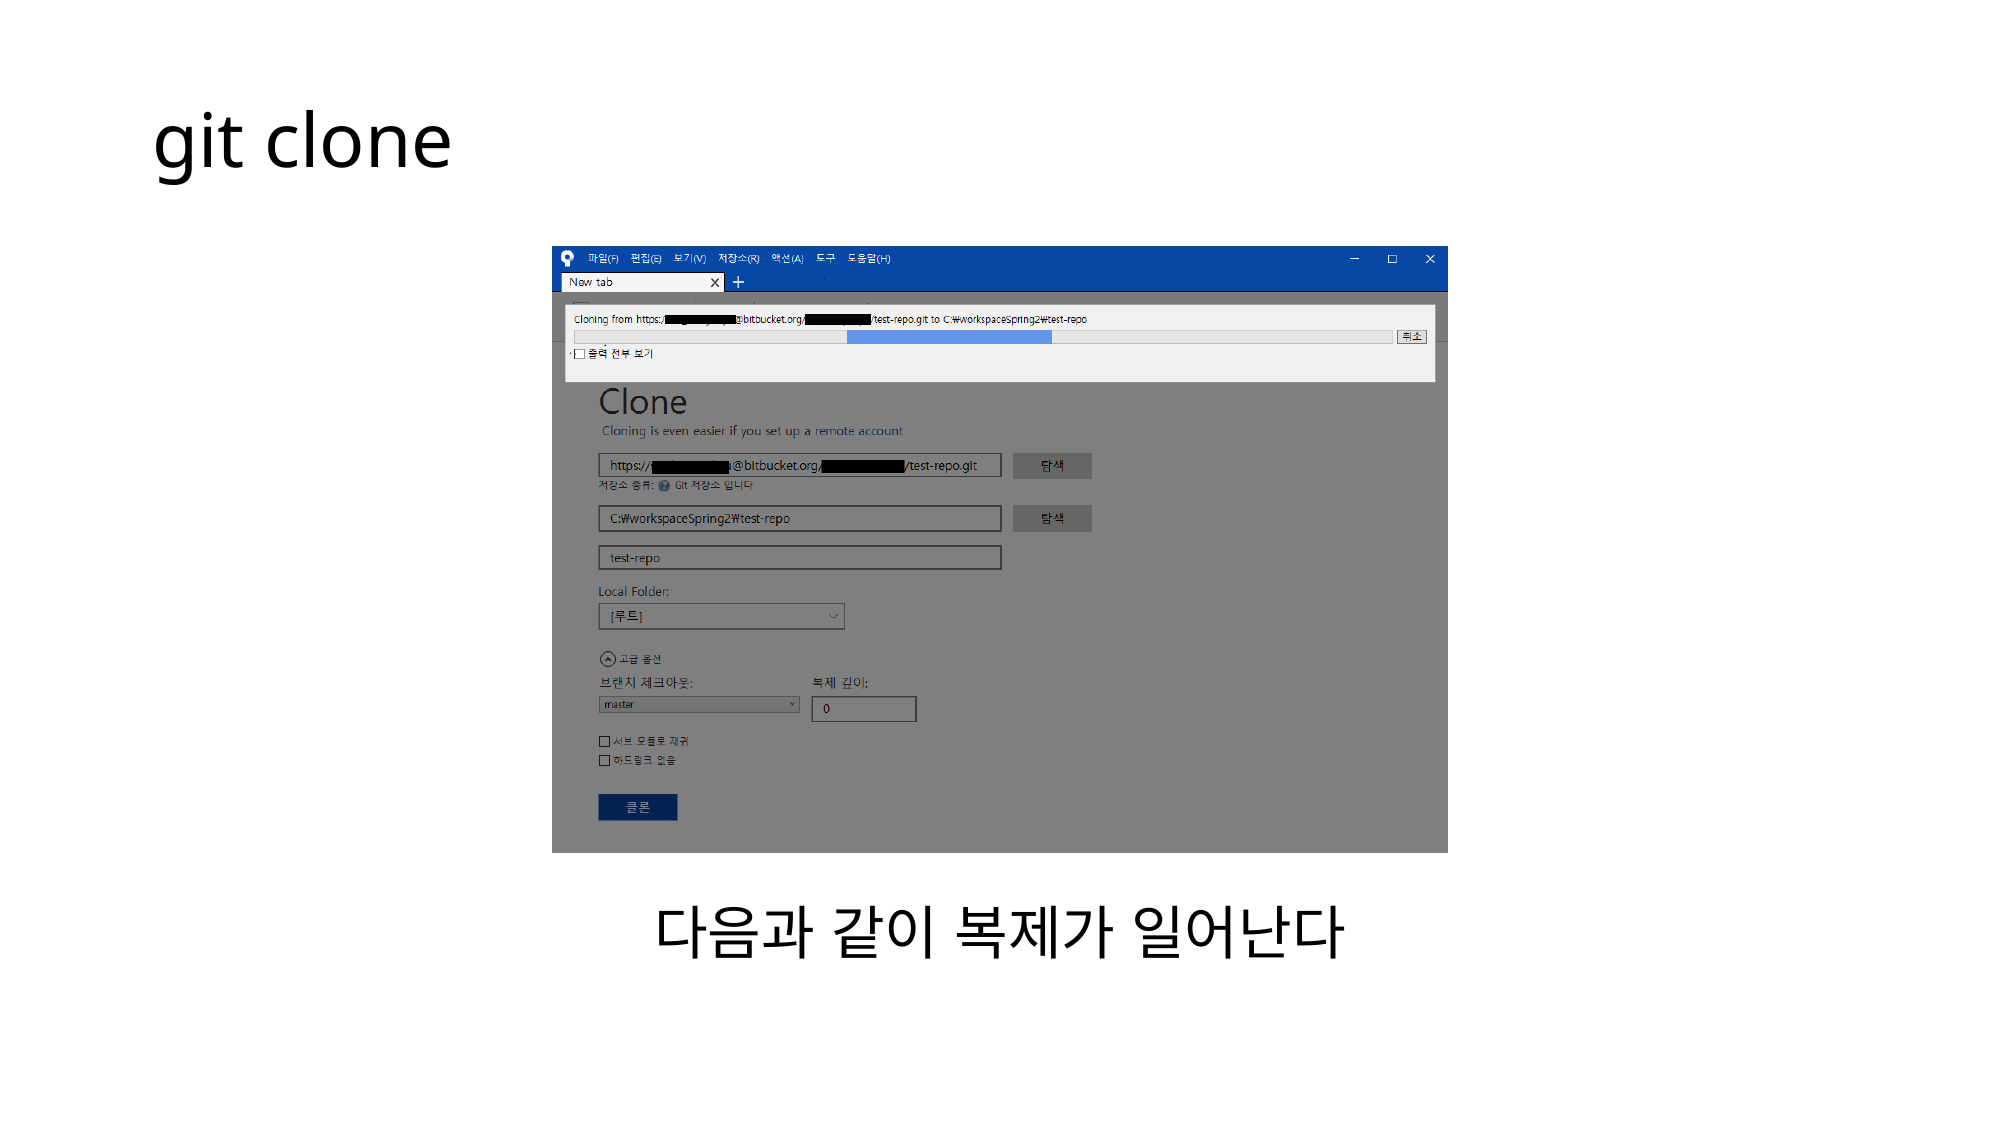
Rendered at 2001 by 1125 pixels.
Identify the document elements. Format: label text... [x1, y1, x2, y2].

title git clone [137, 59, 1863, 228]
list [552, 246, 1448, 853]
text_box 다음과 같이 복제가 일어난다 [137, 871, 1863, 1000]
